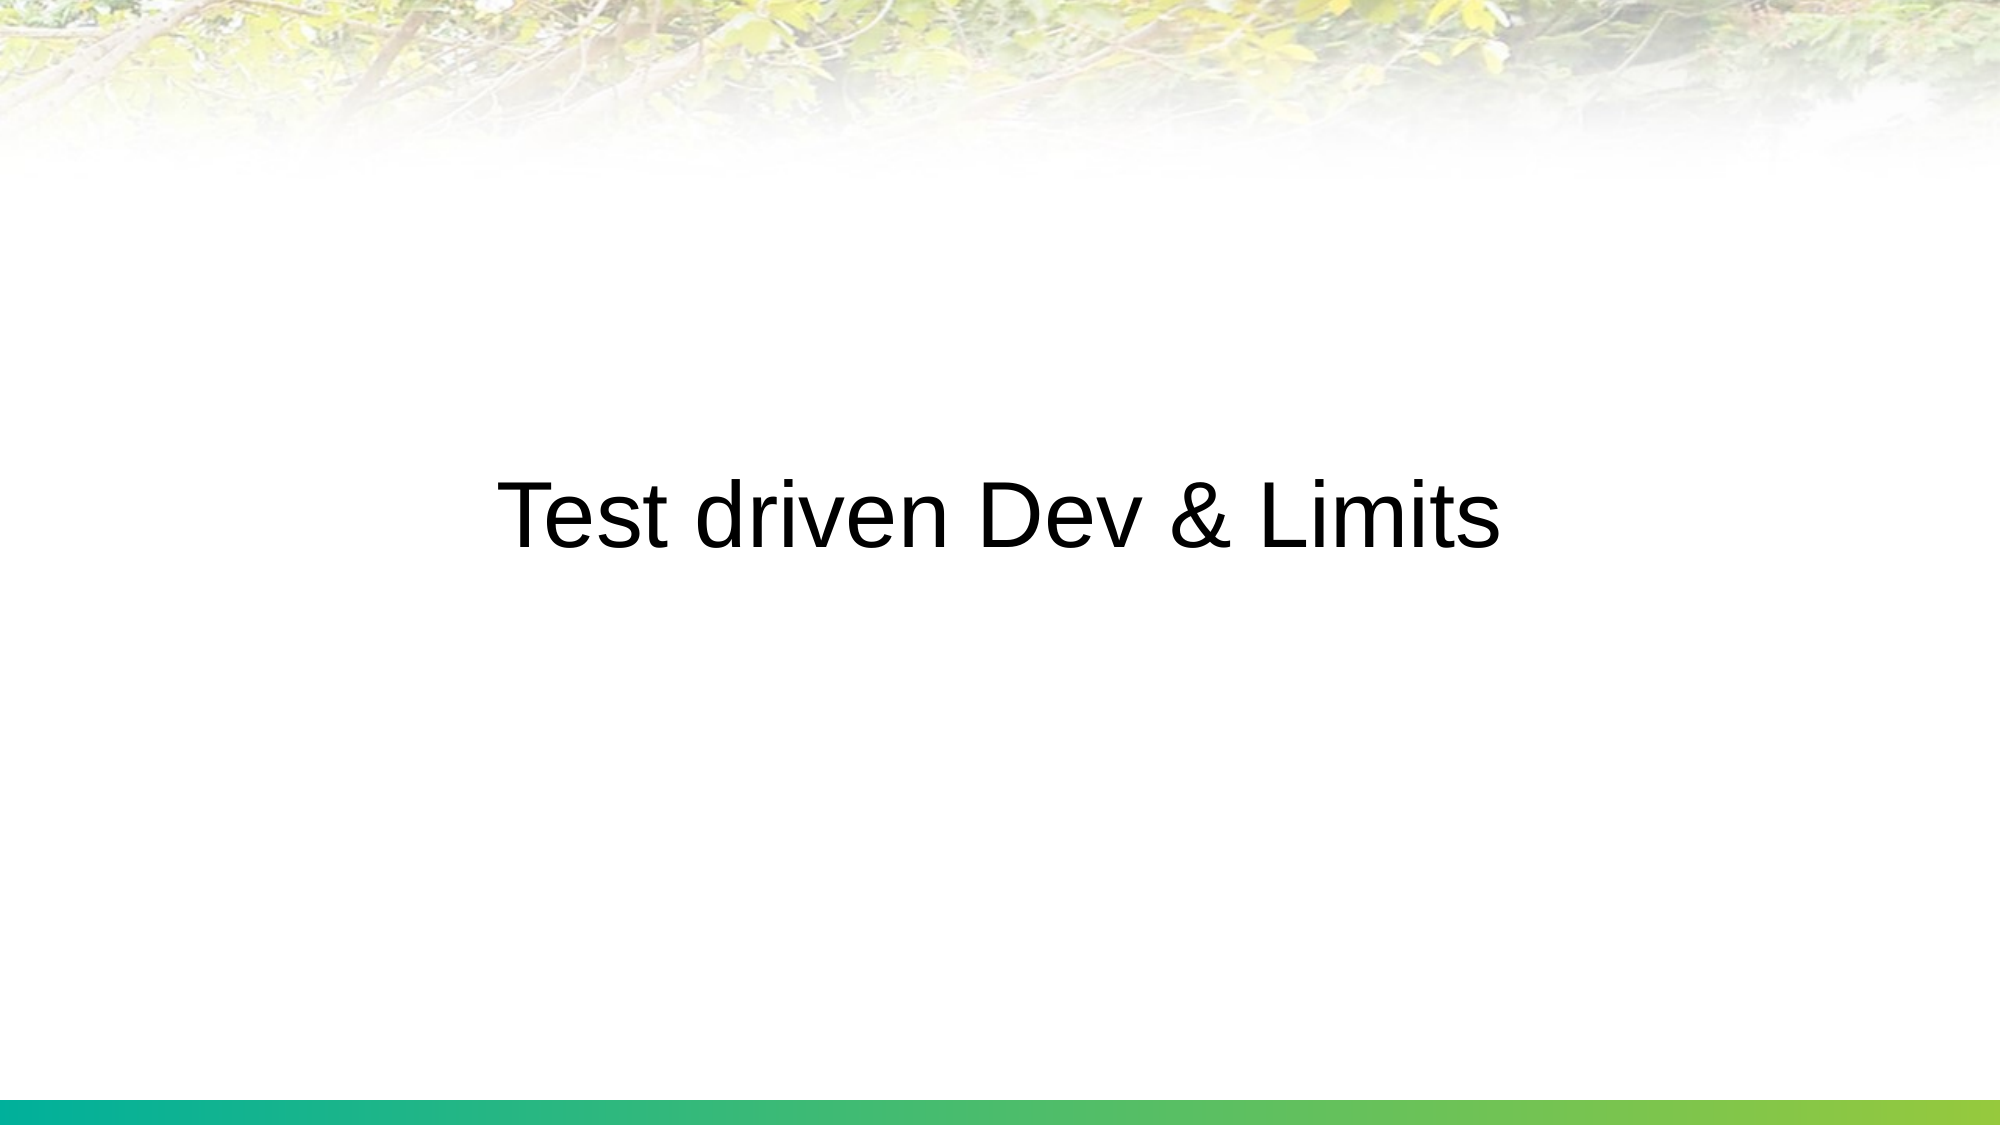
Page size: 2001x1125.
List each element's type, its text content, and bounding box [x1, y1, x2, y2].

title Test driven Dev & Limits [249, 184, 1750, 576]
picture [0, 0, 2000, 182]
